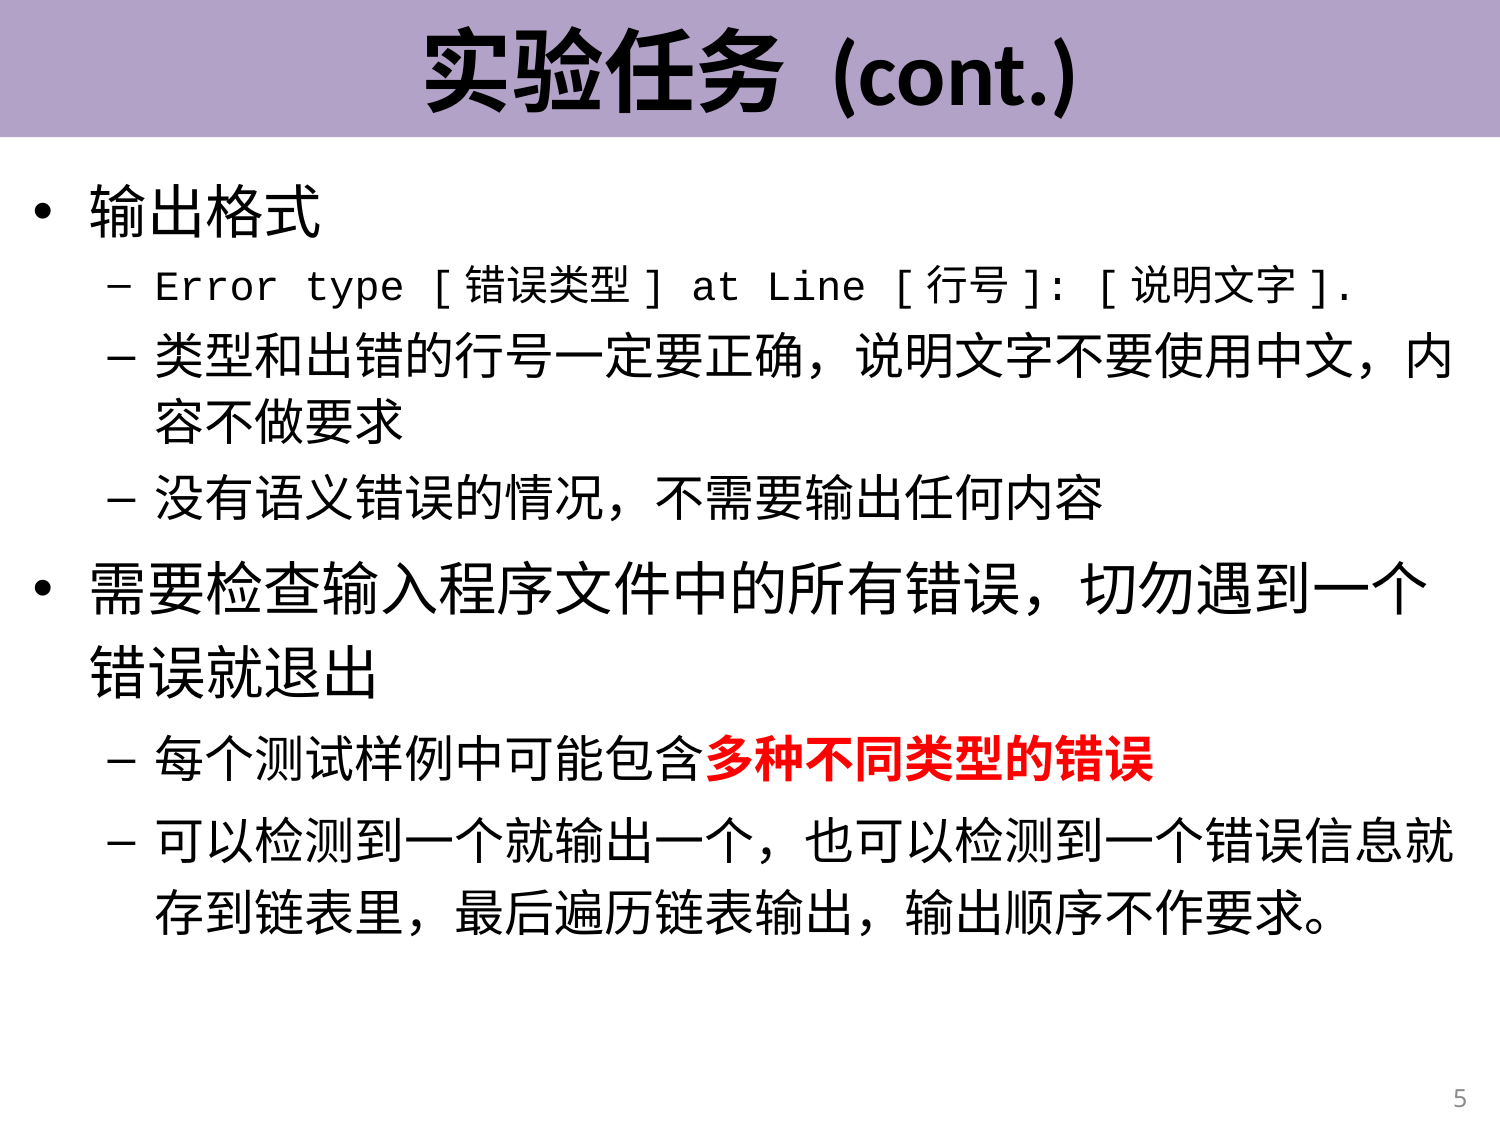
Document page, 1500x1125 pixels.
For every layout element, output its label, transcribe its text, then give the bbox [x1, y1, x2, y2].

list 输出格式 Error type [错误类型] at Line [行号]: [说明文字]. 类型和出错的行号一定要正确，说明文字不要使用中文，内容不做要求 没有语义错误的情况，不需要输出任何内容 需要检查输入程序文件中的所有错误，切勿遇到一个错误就退出 每个测试样例中可能包含多种不同类型的错误 可以检测到一个就输出一个，也可以检测到一个错误信息就存到链表里，最后遍历链表输出，输出顺序不作要求。 [17, 160, 1483, 1105]
slide_number 5 [1132, 1069, 1483, 1125]
title 实验任务 (cont.) [0, 0, 1500, 138]
